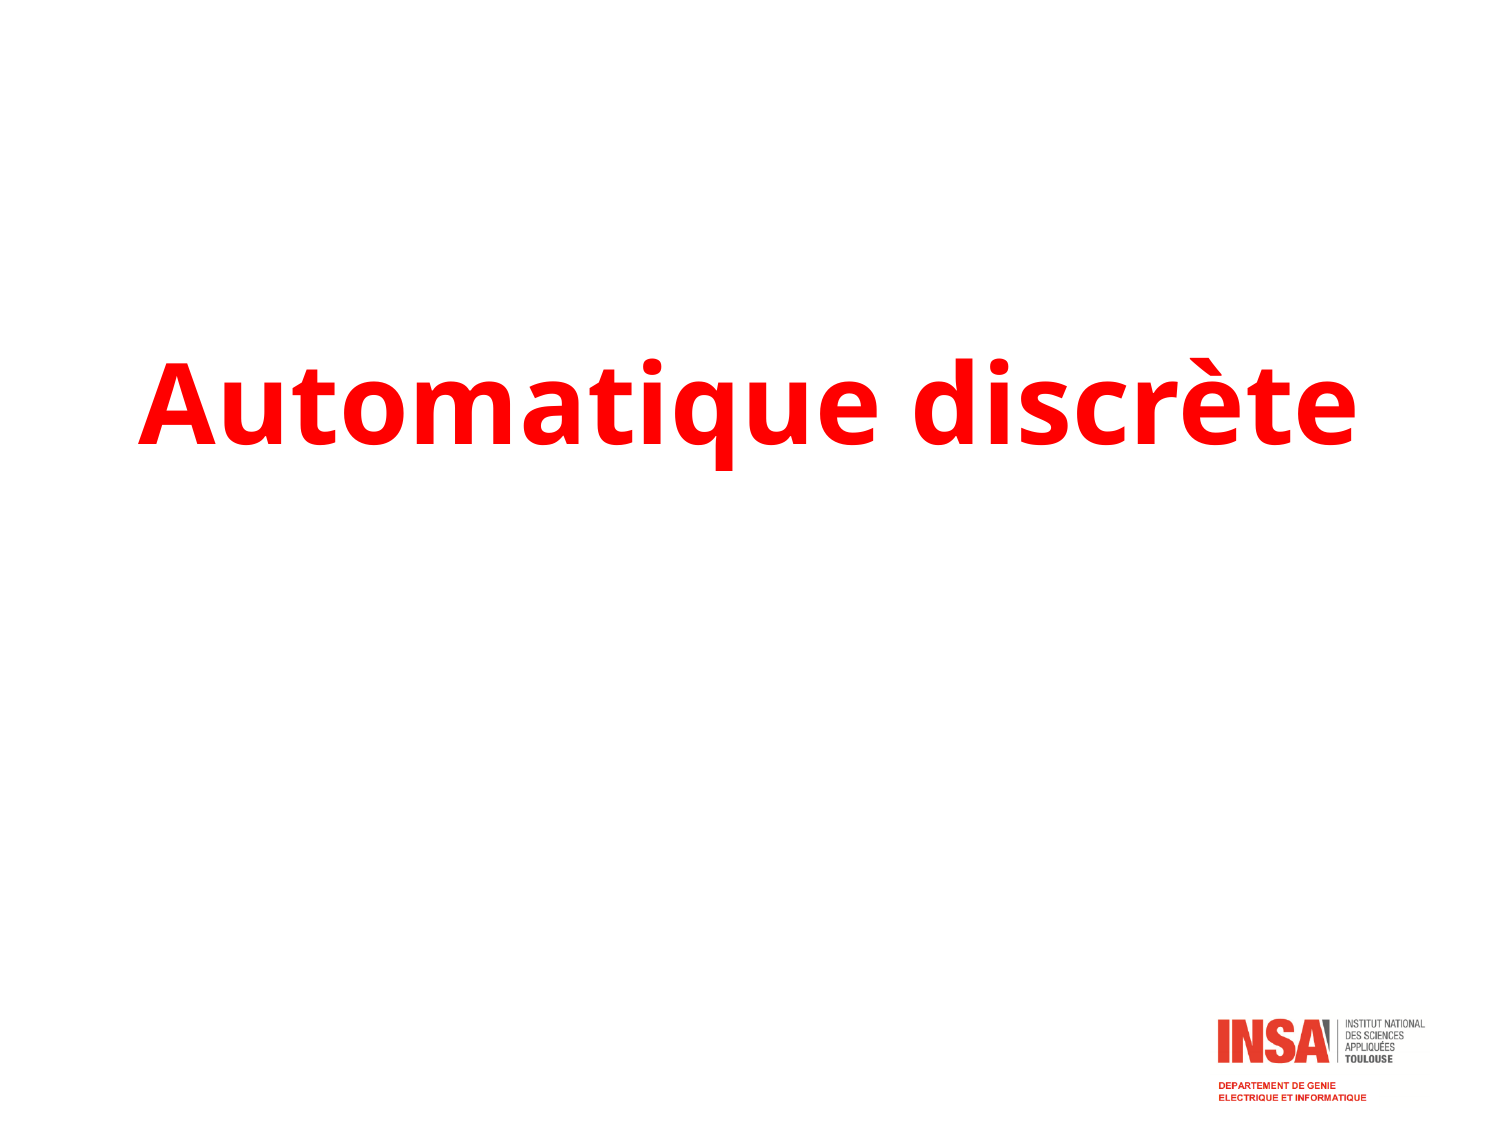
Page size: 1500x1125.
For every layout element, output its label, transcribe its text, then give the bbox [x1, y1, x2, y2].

picture [1210, 1005, 1430, 1112]
list Automatique discrète [112, 324, 1388, 1000]
